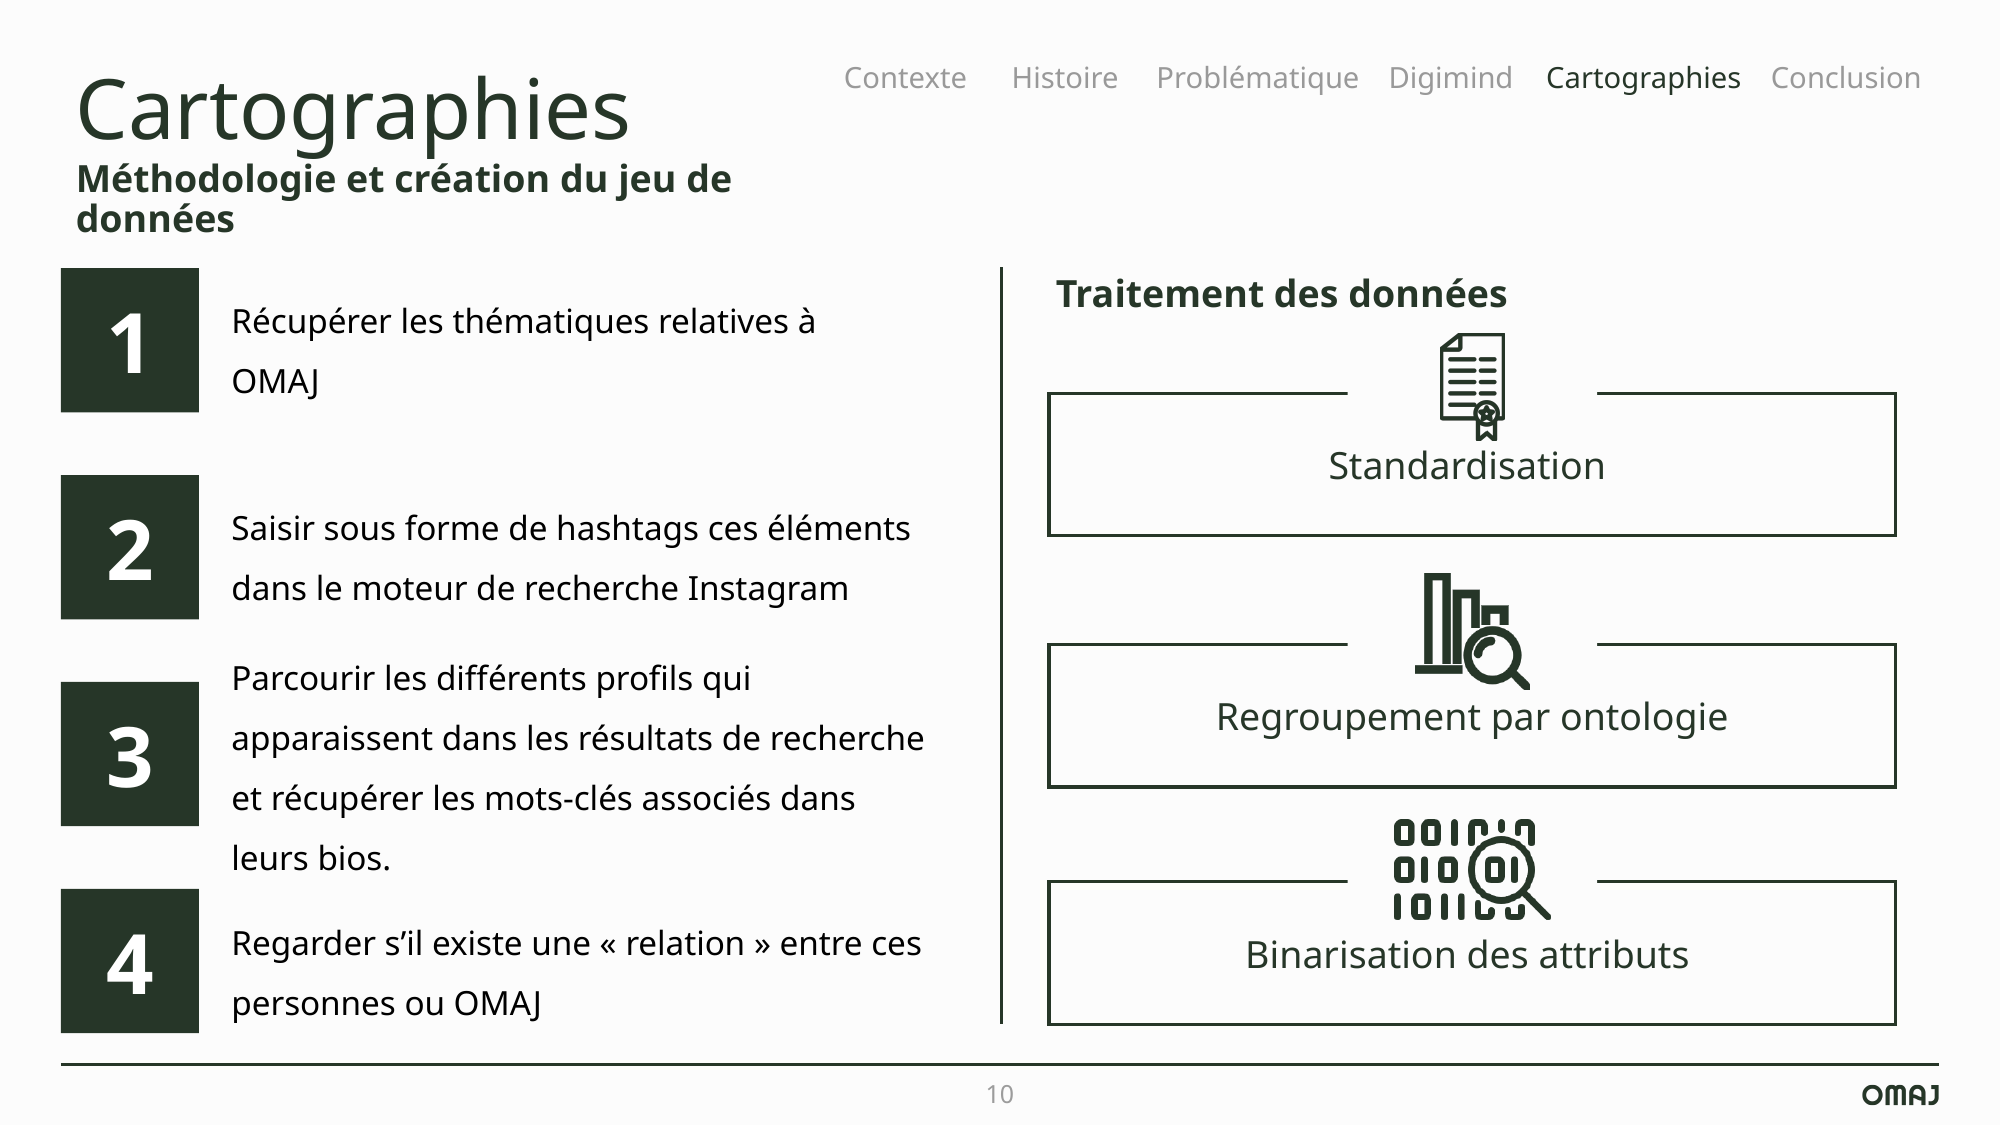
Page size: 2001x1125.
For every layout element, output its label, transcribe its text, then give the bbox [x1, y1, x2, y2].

text_box Récupérer les thématiques relatives à OMAJ [216, 273, 906, 408]
text_box Regarder s’il existe une « relation » entre ces personnes ou OMAJ [216, 894, 953, 1030]
text_box Histoire [978, 60, 1152, 99]
text_box Parcourir les différents profils qui apparaissent dans les résultats de recherche et récupérer les mots-clés associés dans leurs bios. [216, 629, 953, 884]
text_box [1048, 574, 1897, 788]
picture [1414, 572, 1530, 691]
text_box Conclusion [1750, 60, 1943, 99]
text_box 4 [59, 887, 200, 1035]
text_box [1048, 811, 1897, 1025]
picture [1439, 333, 1505, 441]
text_box Saisir sous forme de hashtags ces éléments dans le moteur de recherche Instagram [216, 480, 953, 615]
picture [1861, 1081, 1940, 1109]
text_box 3 [59, 680, 200, 828]
slide_number 10 [774, 1065, 1225, 1125]
text_box Traitement des données [1040, 267, 1896, 313]
text_box Contexte [819, 60, 978, 99]
text_box Problématique [1152, 60, 1364, 99]
text_box Digimind [1364, 60, 1524, 99]
text_box 1 [59, 267, 200, 414]
text_box Cartographies [1524, 60, 1750, 99]
text_box Méthodologie et création du jeu de données [60, 152, 916, 198]
text_box Cartographies [60, 56, 831, 152]
text_box 2 [59, 474, 200, 621]
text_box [1048, 349, 1897, 537]
